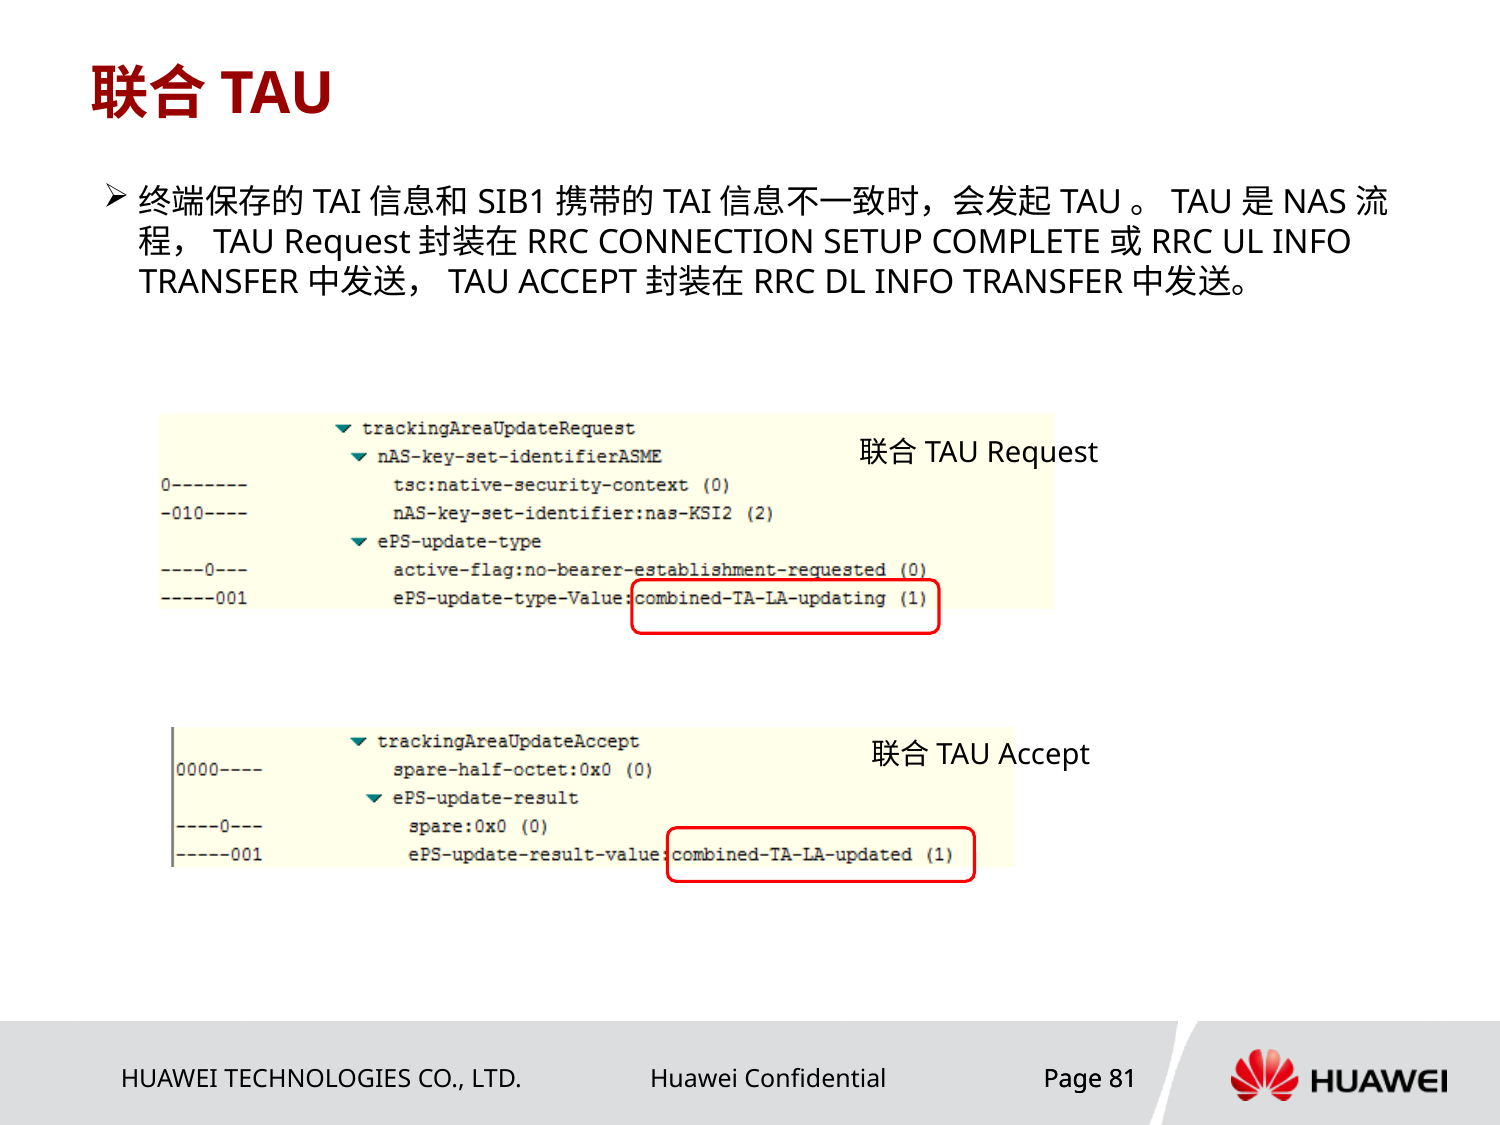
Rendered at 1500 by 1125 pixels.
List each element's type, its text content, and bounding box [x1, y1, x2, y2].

text_box 联合TAU Accept [1014, 727, 1223, 778]
text_box 终端保存的TAI信息和SIB1携带的TAI信息不一致时，会发起TAU。TAU是NAS流程，TAU Request封装在RRC CONNECTION SETUP COMPLETE或RRC UL INFO TRANSFER中发送，TAU ACCEPT封装在RRC DL INFO TRANSFER中发送。 [88, 172, 1447, 348]
text_box [631, 618, 940, 634]
title 联合TAU [76, 42, 1400, 138]
picture [170, 727, 1014, 868]
picture [0, 1021, 1500, 1125]
text_box [668, 876, 974, 882]
text_box Page 81 [1043, 1064, 1388, 1125]
text_box 联合TAU Request [1059, 426, 1211, 476]
picture [159, 414, 1055, 609]
